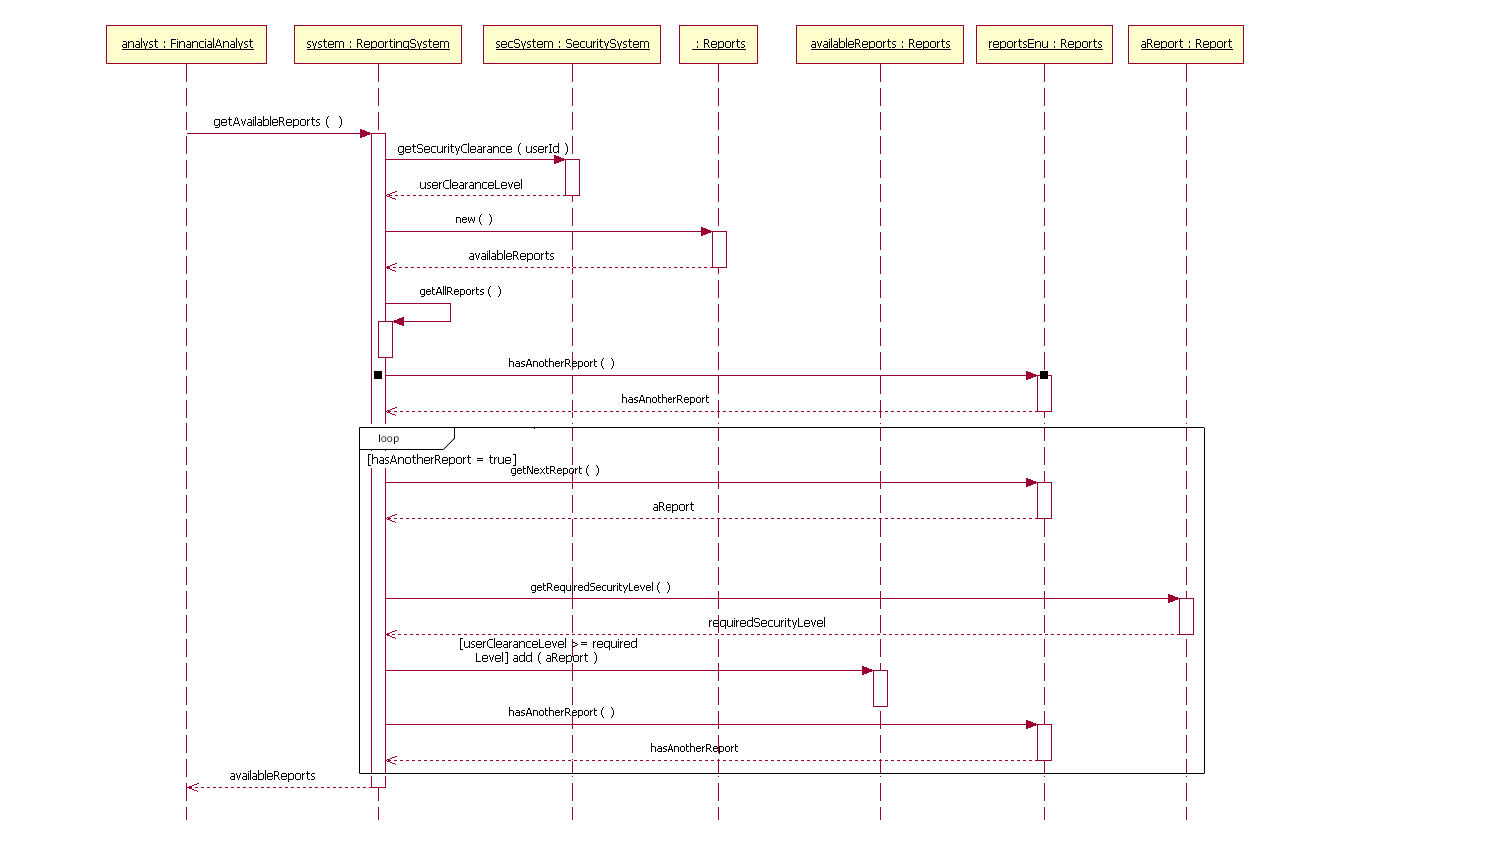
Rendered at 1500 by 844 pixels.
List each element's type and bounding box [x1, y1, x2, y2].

picture [95, 20, 1247, 821]
